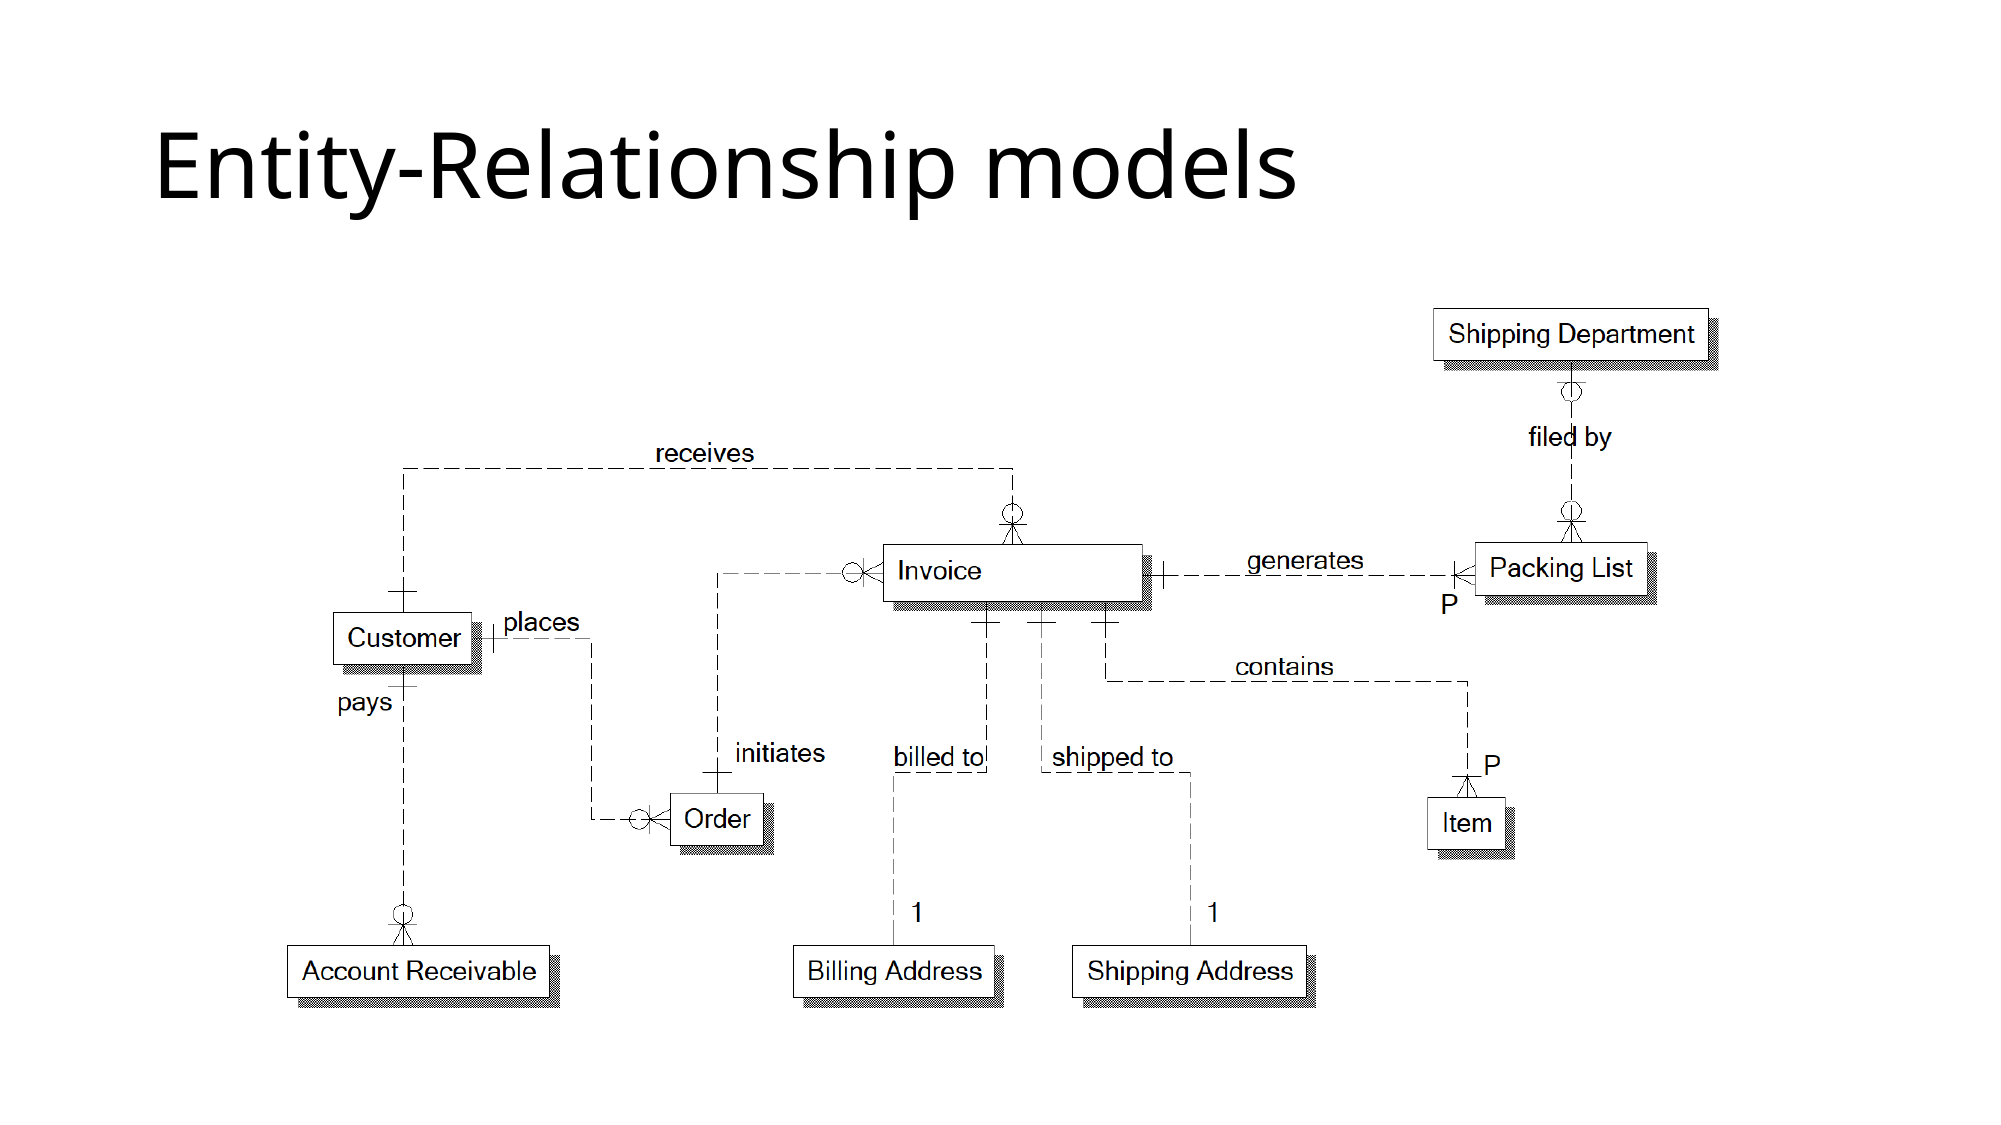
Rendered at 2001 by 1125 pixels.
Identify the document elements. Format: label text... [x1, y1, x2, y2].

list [281, 299, 1719, 1014]
title Entity-Relationship models [137, 59, 1863, 278]
